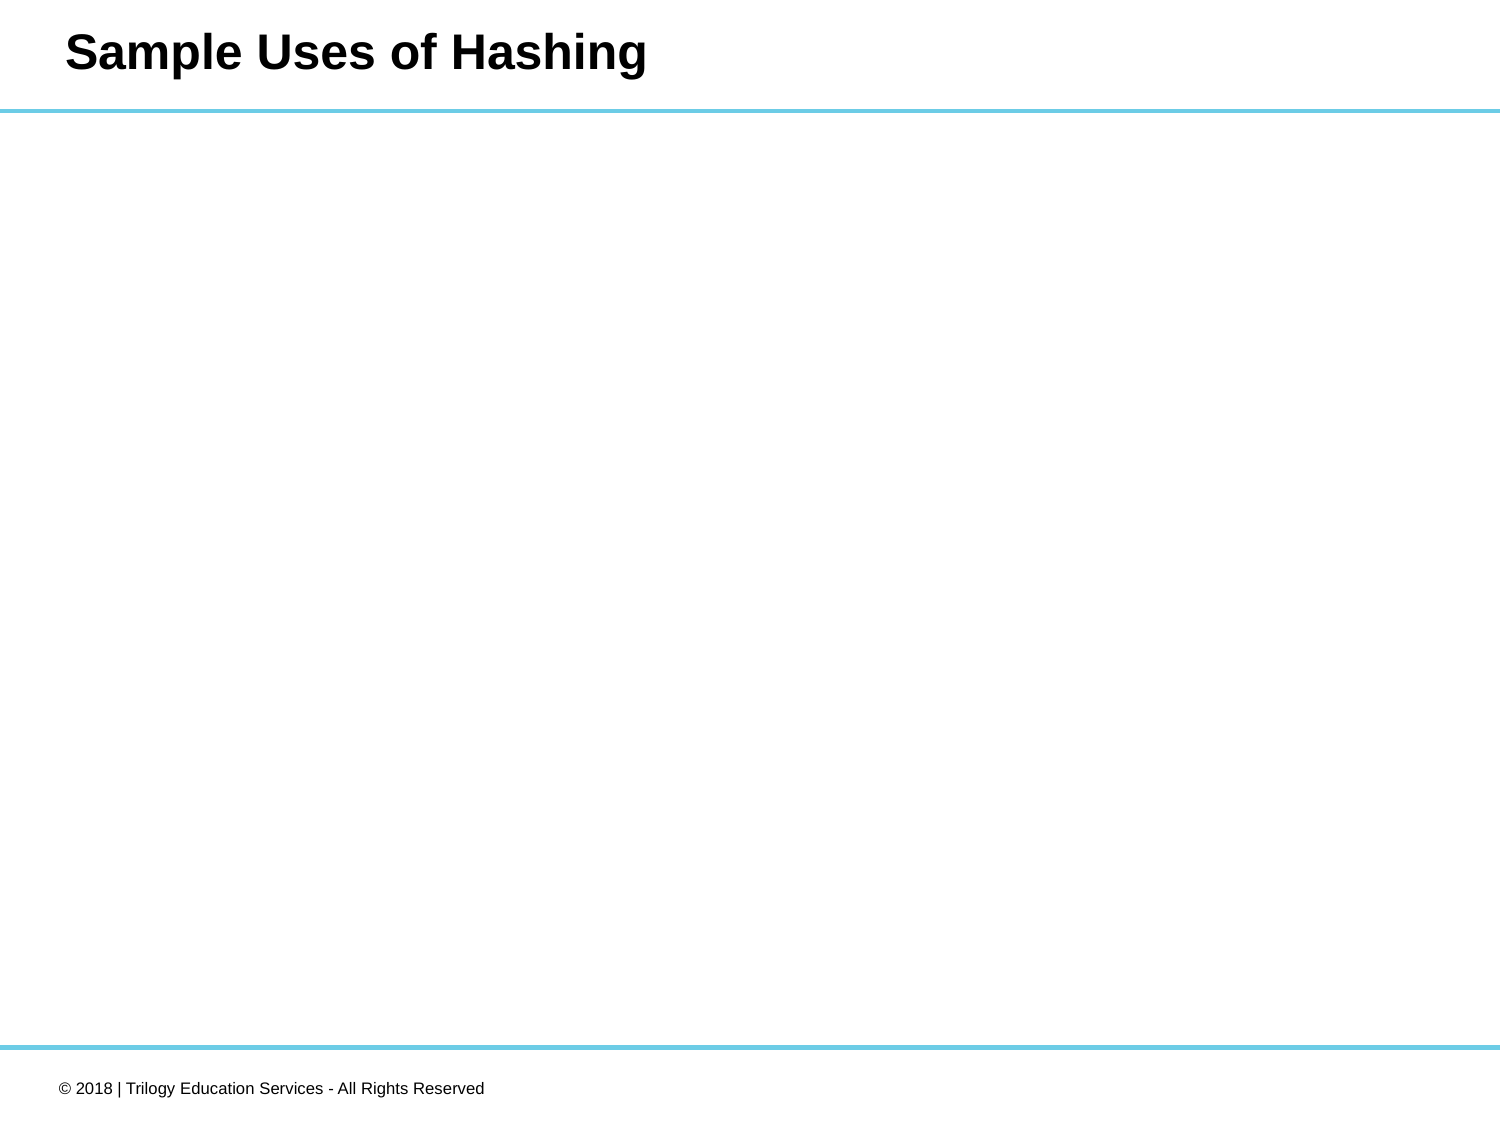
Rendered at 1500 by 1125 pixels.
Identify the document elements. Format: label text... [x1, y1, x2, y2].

title Sample Uses of Hashing [50, 0, 1500, 108]
